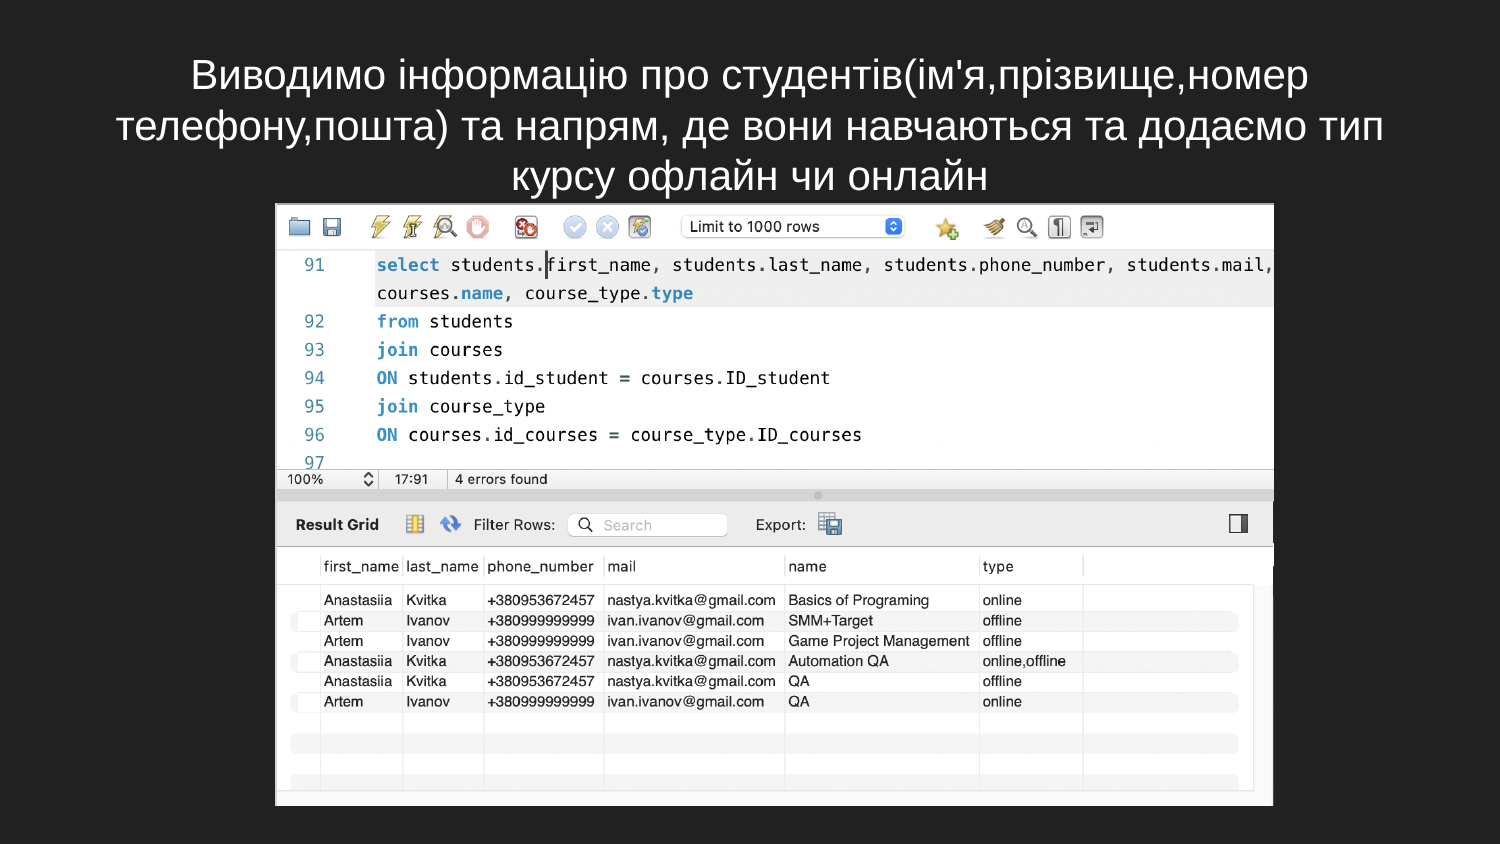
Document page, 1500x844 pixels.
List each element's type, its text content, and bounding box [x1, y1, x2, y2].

picture [275, 202, 1274, 806]
title Виводимо інформацію про студентів(ім'я,прізвище,номер телефону,пошта) та напрям, де вони навчаються та додаємо тип курсу офлайн чи онлайн [51, 32, 1449, 233]
